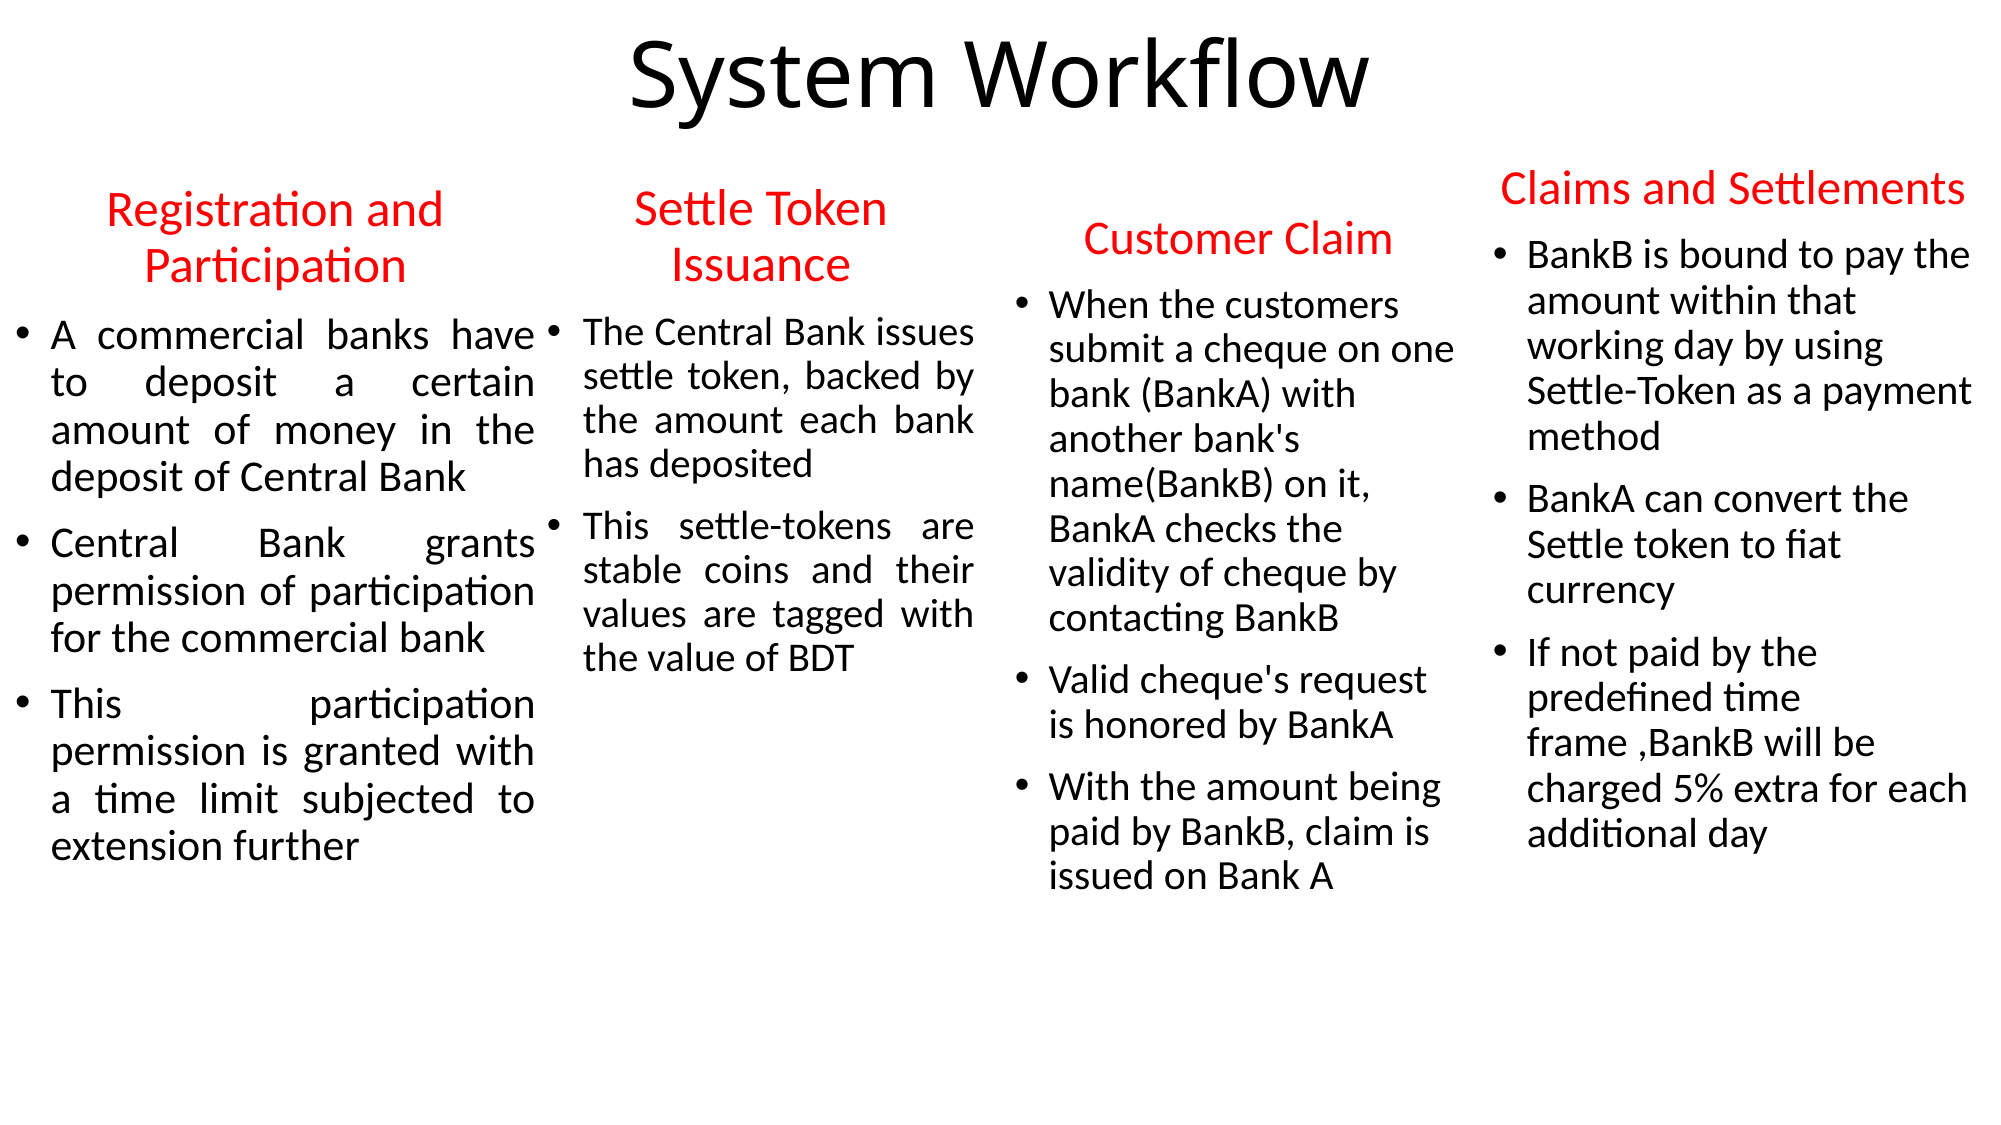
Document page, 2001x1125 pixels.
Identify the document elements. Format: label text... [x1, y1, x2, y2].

text_box Settle Token Issuance The Central Bank issues settle token, backed by the amount each bank has deposited This settle-tokens are stable coins and their values are tagged with the value of BDT [531, 173, 991, 719]
text_box Claims and Settlements BankB is bound to pay the amount within that working day by using Settle-Token as a payment method BankA can convert the Settle token to fiat currency If not paid by the predefined time frame ,BankB will be charged 5% extra for each additional day [1477, 154, 2000, 869]
text_box Customer Claim When the customers submit a cheque on one bank (BankA) with another bank's name(BankB) on it, BankA checks the validity of cheque by contacting BankB Valid cheque's request is honored by BankA With the amount being paid by BankB, claim is issued on Bank A [999, 205, 1478, 920]
title System Workflow [137, 0, 1863, 155]
list Registration and Participation A commercial banks have to deposit a certain amount of money in the deposit of Central Bank Central Bank grants permission of participation for the commercial bank This participation permission is granted with a time limit subjected to extension further [0, 175, 552, 889]
